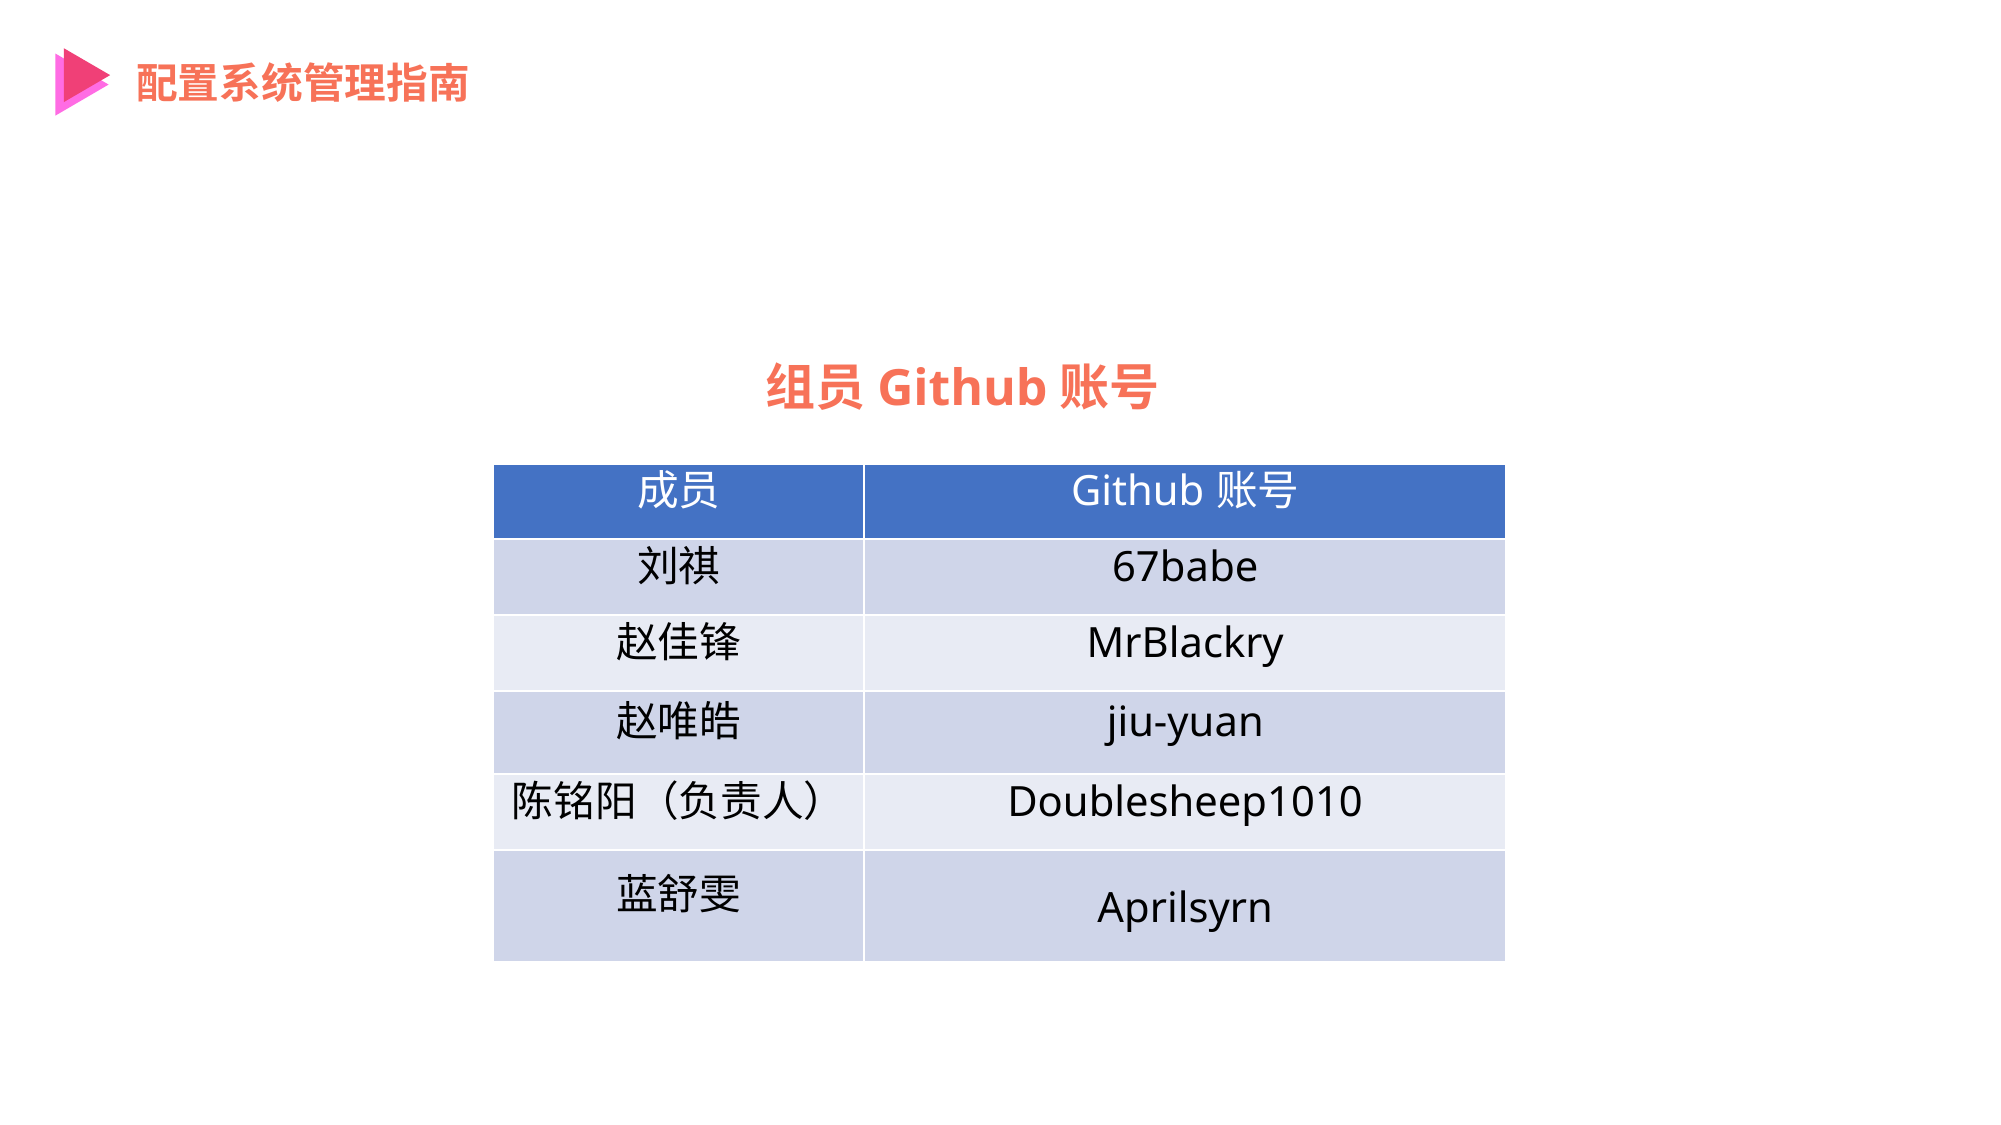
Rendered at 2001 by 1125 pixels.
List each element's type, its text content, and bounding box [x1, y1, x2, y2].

text_box 组员Github账号 [671, 347, 1253, 423]
table_header Github账号 [865, 465, 1505, 538]
table_cell 赵唯皓 [494, 692, 863, 773]
table_cell 67babe [865, 540, 1505, 614]
table_cell 刘祺 [494, 540, 863, 614]
table_cell 蓝舒雯 [494, 851, 863, 961]
table_cell jiu-yuan [865, 692, 1505, 773]
table_cell 陈铭阳（负责人） [494, 775, 863, 849]
table_cell 赵佳锋 [494, 616, 863, 690]
table_cell MrBlackry [865, 616, 1505, 690]
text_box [55, 48, 111, 116]
table_cell Aprilsyrn [865, 851, 1505, 961]
text_box 配置系统管理指南 [121, 48, 520, 114]
table_header 成员 [494, 465, 863, 538]
table_cell Doublesheep1010 [865, 775, 1505, 849]
